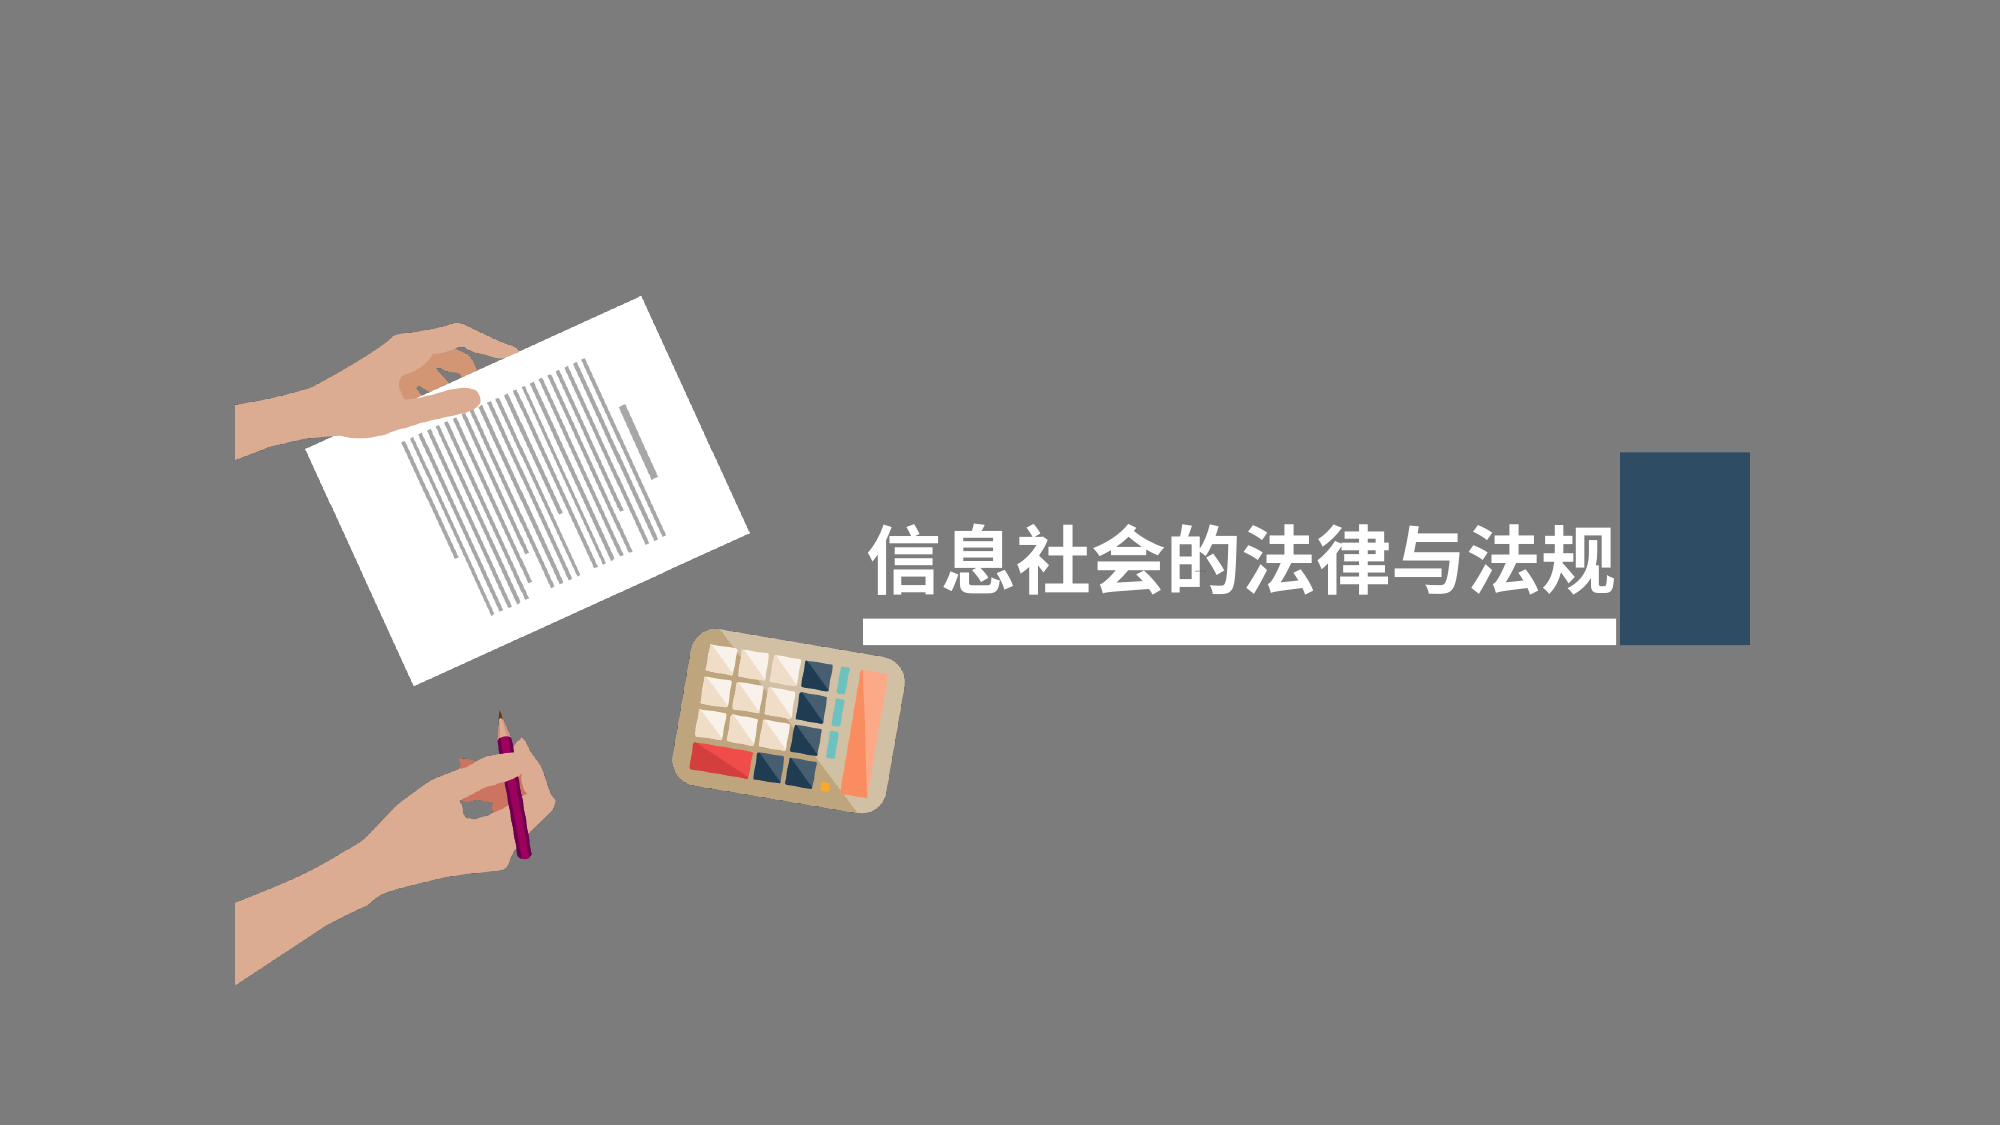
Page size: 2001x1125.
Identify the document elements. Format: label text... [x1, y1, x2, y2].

text_box [1619, 451, 1751, 646]
text_box ABOUT US [1180, 562, 1609, 580]
text_box [905, 618, 1617, 646]
picture [235, 296, 905, 985]
text_box 信息社会的法律与法规 [905, 461, 1619, 611]
